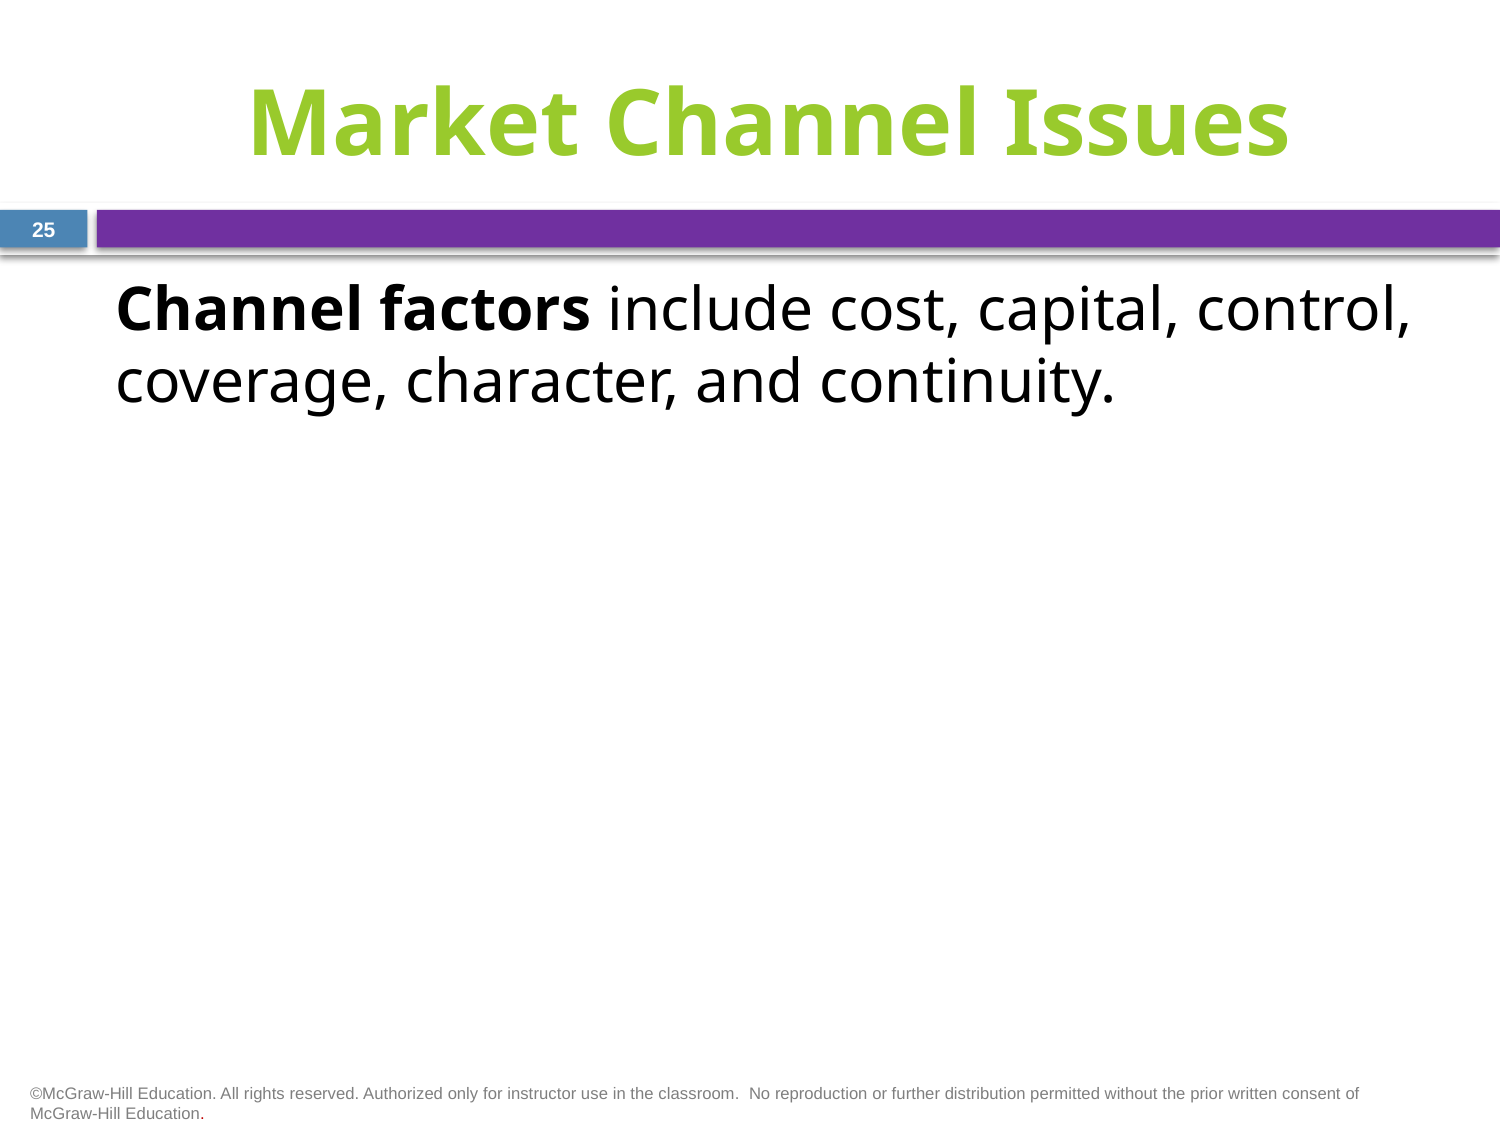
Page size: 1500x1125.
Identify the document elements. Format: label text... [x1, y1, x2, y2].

footer ©McGraw-Hill Education. All rights reserved. Authorized only for instructor use in the classroom. No reproduction or further distribution permitted without the prior written consent of McGraw-Hill Education. [15, 1072, 1438, 1125]
slide_number 25 [0, 208, 88, 249]
list Channel factors include cost, capital, control, coverage, character, and continuity. [100, 262, 1439, 1001]
title Market Channel Issues [100, 37, 1439, 201]
